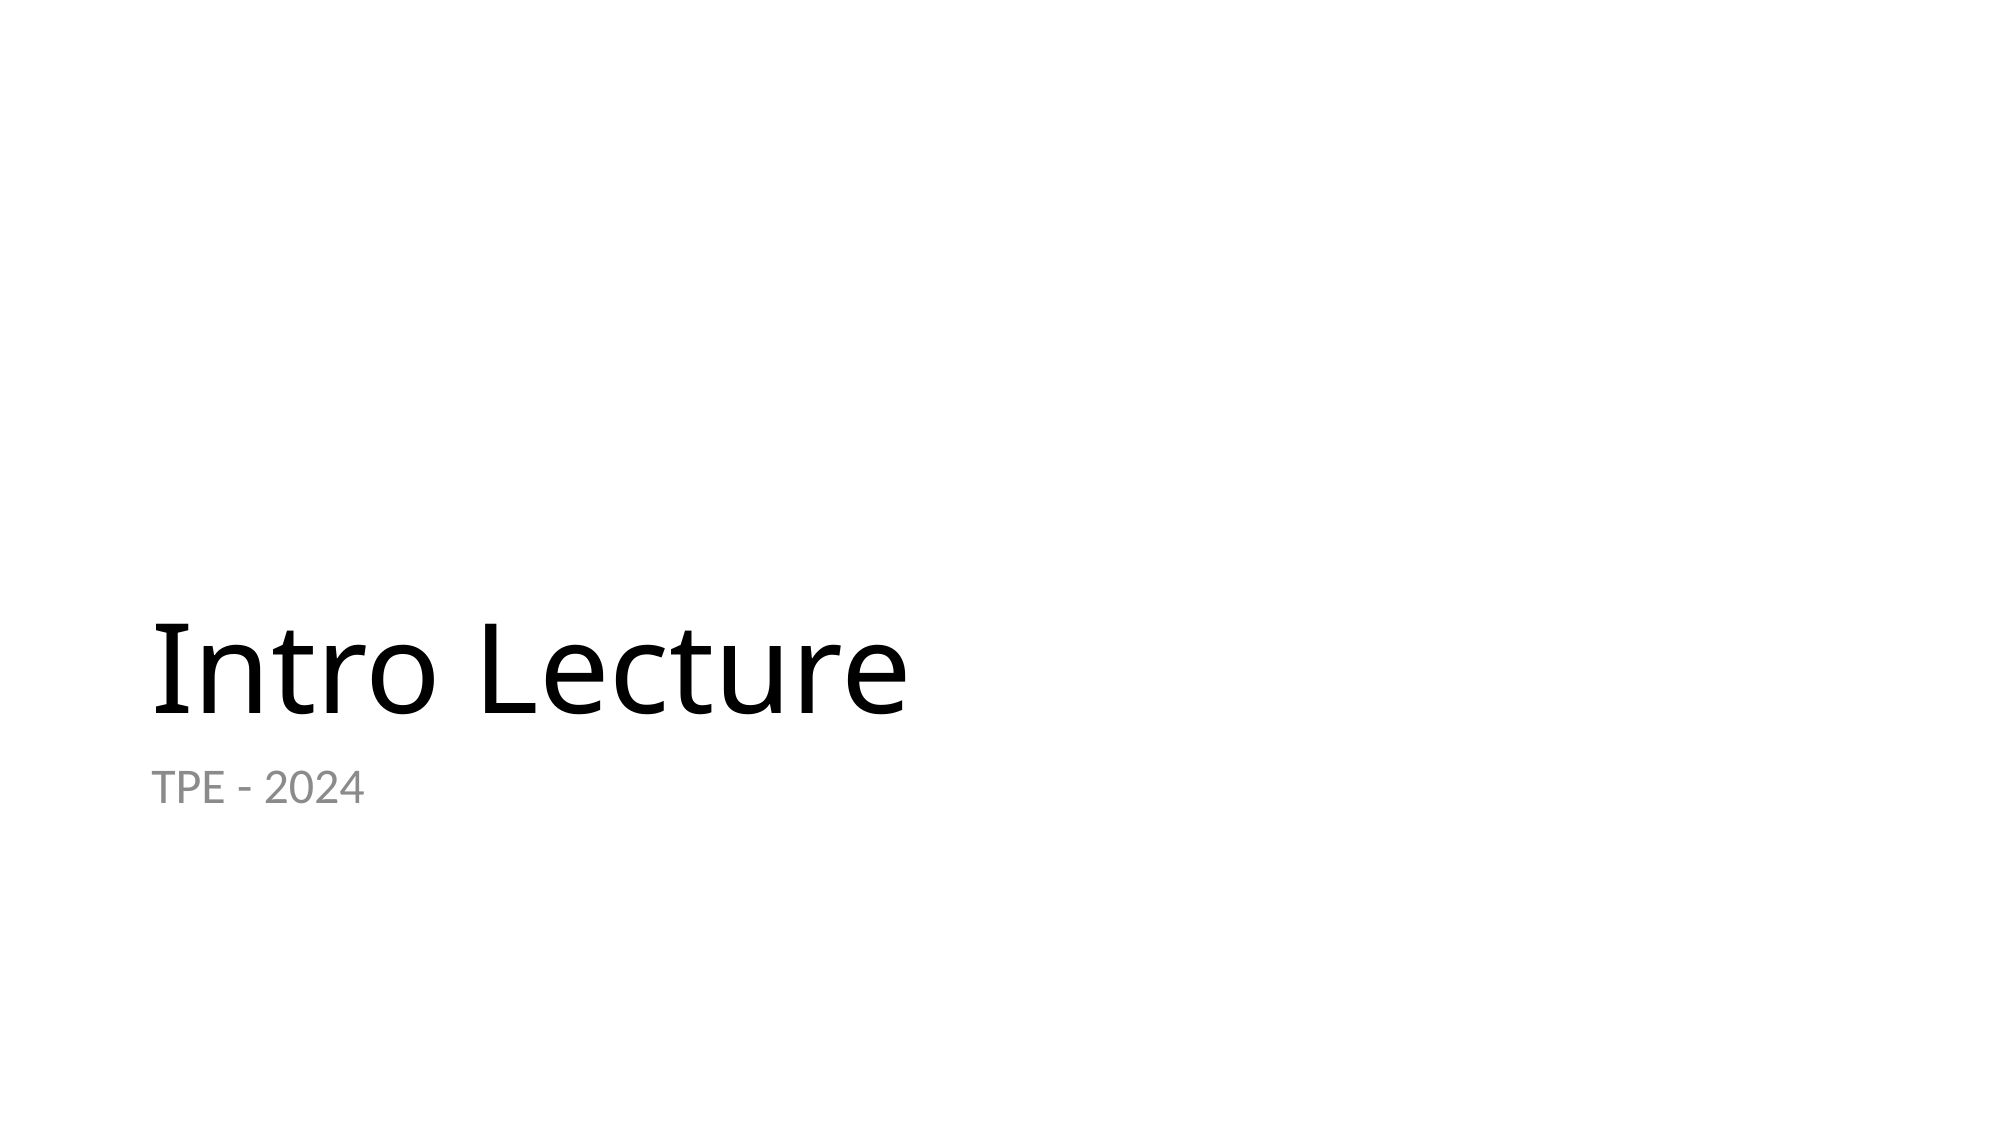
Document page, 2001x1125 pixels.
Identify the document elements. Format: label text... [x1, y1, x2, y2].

title Intro Lecture [136, 280, 1862, 749]
list TPE - 2024 [136, 752, 1862, 999]
